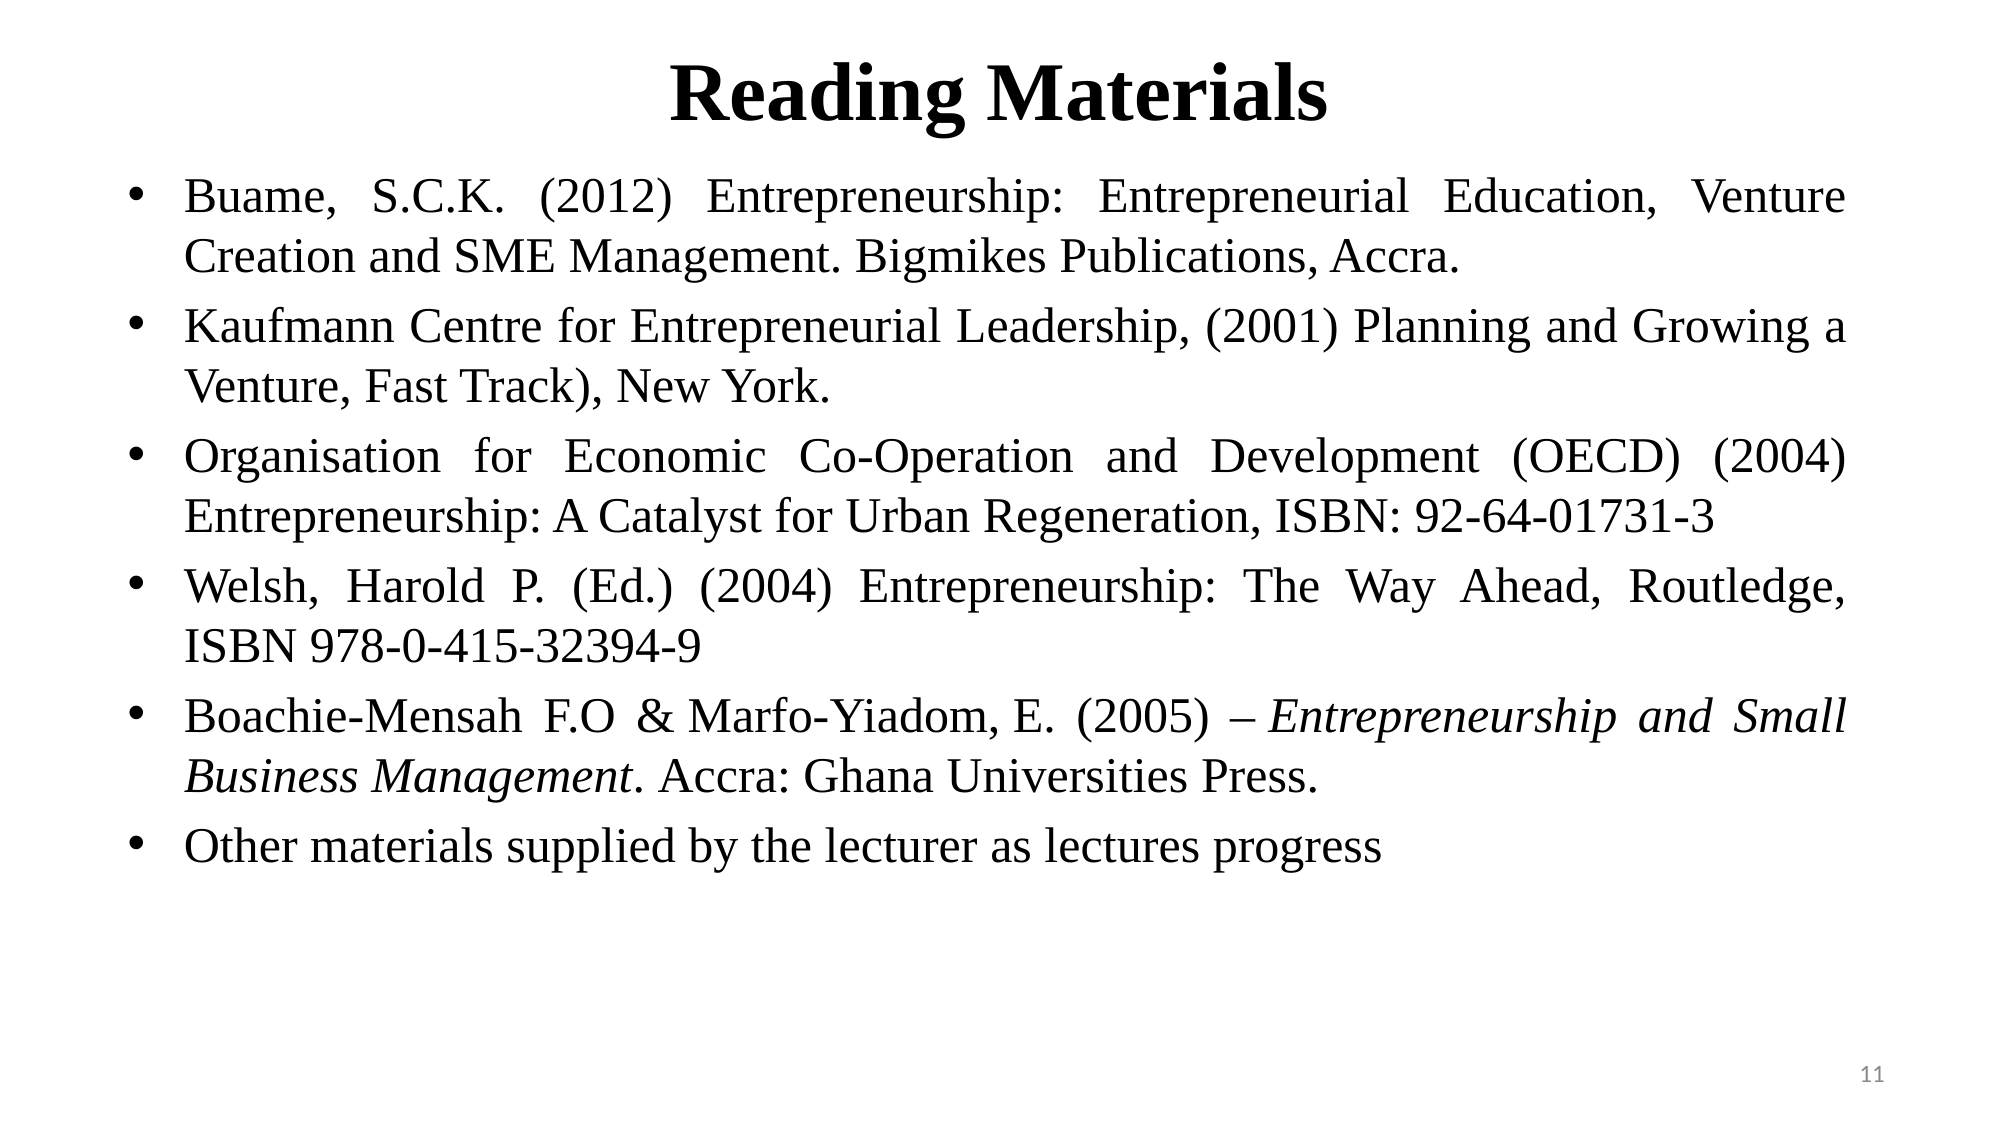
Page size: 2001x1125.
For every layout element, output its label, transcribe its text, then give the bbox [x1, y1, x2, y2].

slide_number 11 [1433, 1042, 1900, 1103]
list Buame, S.C.K. (2012) Entrepreneurship: Entrepreneurial Education, Venture Creation and SME Management. Bigmikes Publications, Accra. Kaufmann Centre for Entrepreneurial Leadership, (2001) Planning and Growing a Venture, Fast Track), New York. Organisation for Economic Co-Operation and Development (OECD) (2004) Entrepreneurship: A Catalyst for Urban Regeneration, ISBN: 92-64-01731-3 Welsh, Harold P. (Ed.) (2004) Entrepreneurship: The Way Ahead, Routledge, ISBN 978-0-415-32394-9 Boachie-Mensah F.O & Marfo-Yiadom, E. (2005) – Entrepreneurship and Small Business Management. Accra: Ghana Universities Press. Other materials supplied by the lecturer as lectures progress [112, 155, 1863, 1081]
title Reading Materials [324, 24, 1675, 150]
